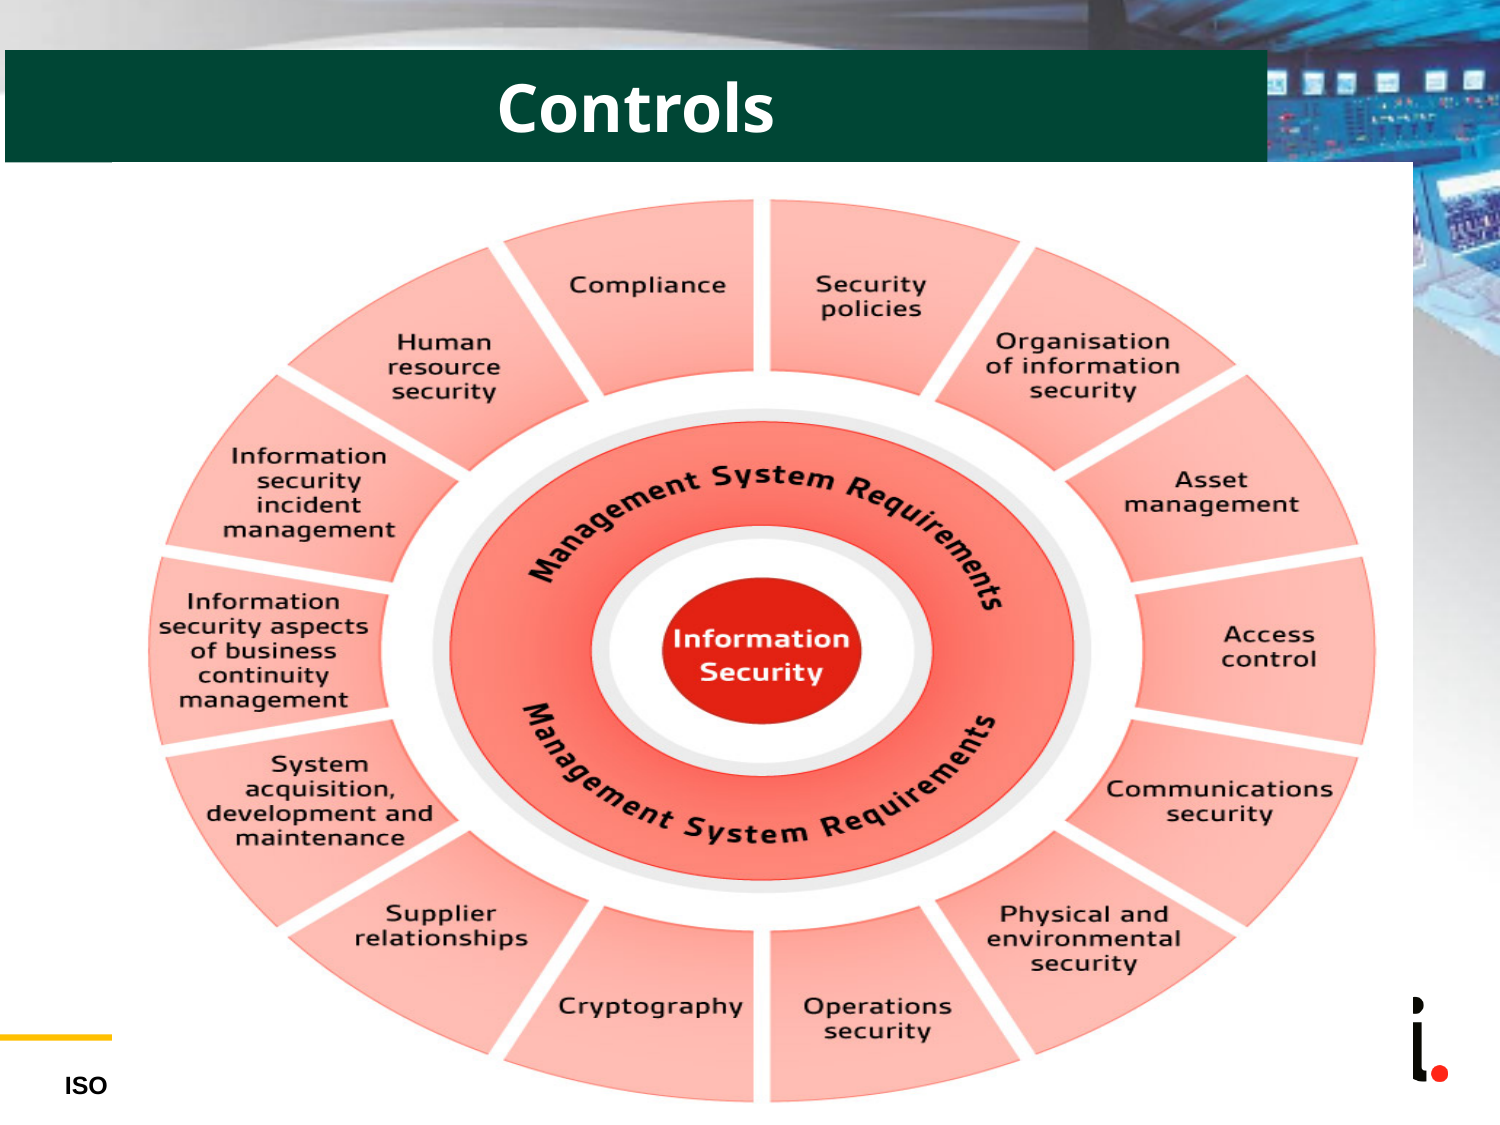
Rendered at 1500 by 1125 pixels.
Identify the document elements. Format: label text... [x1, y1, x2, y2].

title Controls [4, 49, 1268, 163]
picture [112, 162, 1448, 1125]
